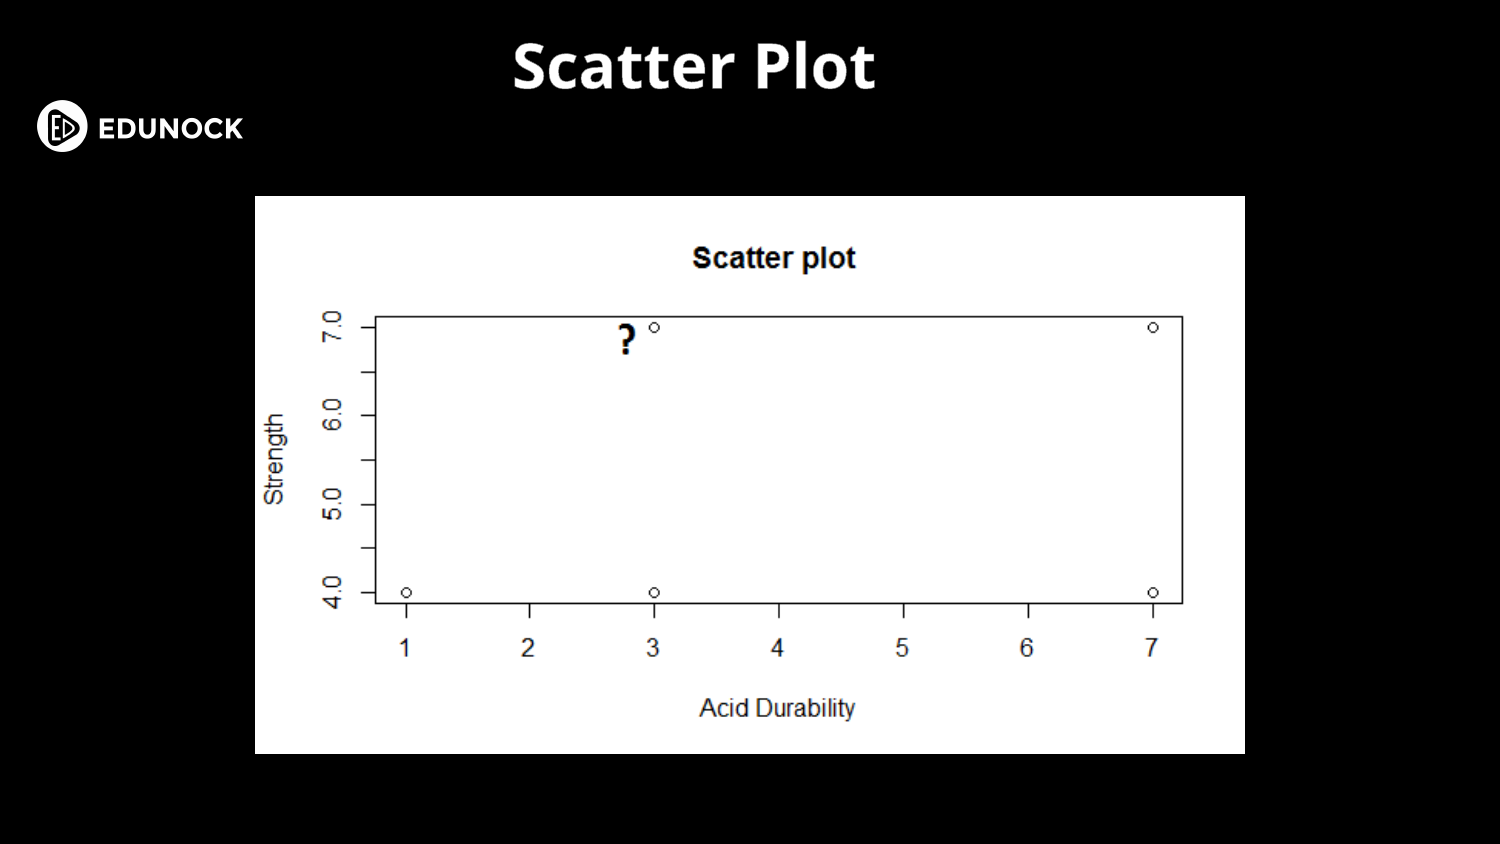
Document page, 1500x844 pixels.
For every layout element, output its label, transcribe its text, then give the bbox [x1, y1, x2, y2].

title Scatter Plot [496, 10, 1257, 115]
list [255, 196, 1245, 754]
picture [37, 100, 244, 152]
